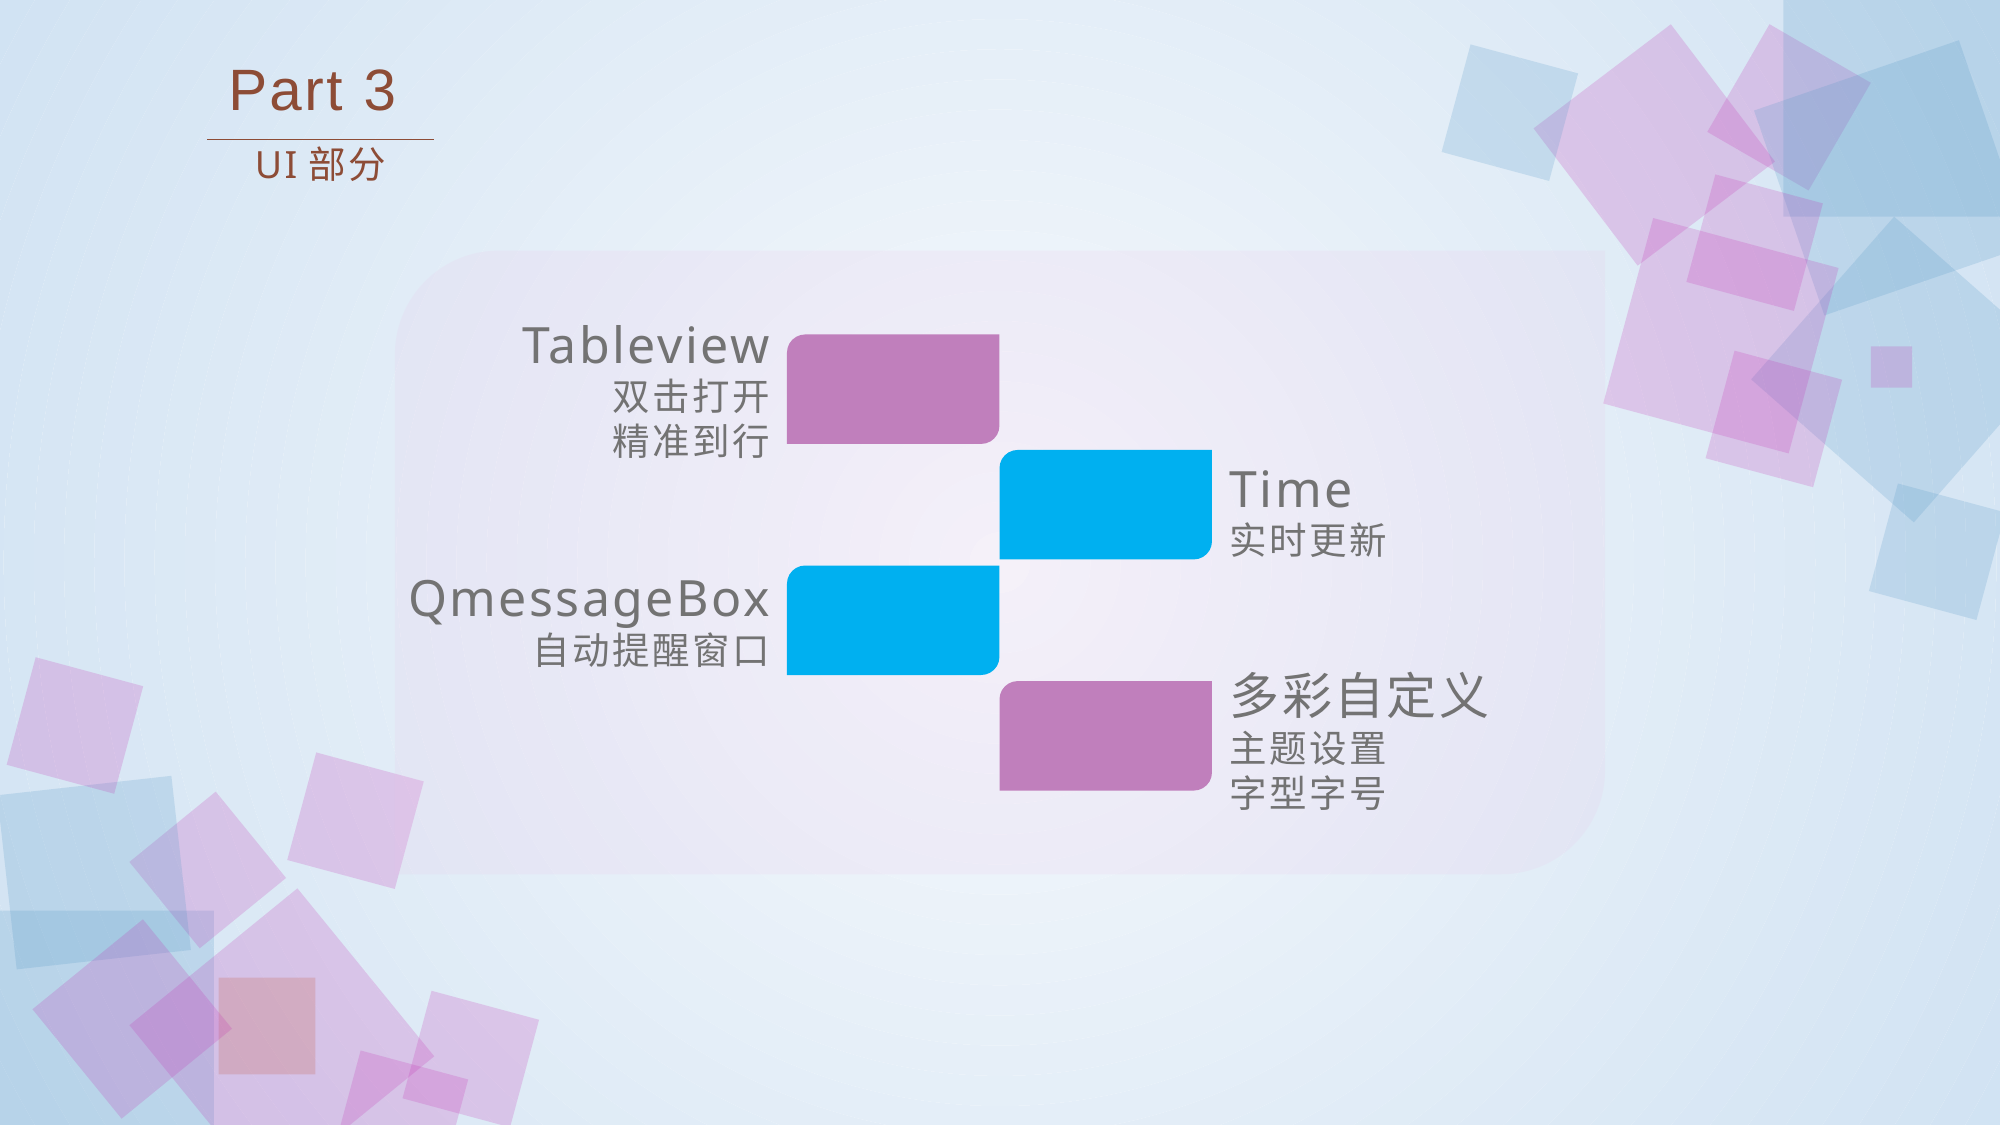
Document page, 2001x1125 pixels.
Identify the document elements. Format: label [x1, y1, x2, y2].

text_box [0, 0, 2000, 1125]
text_box [93, 44, 548, 194]
